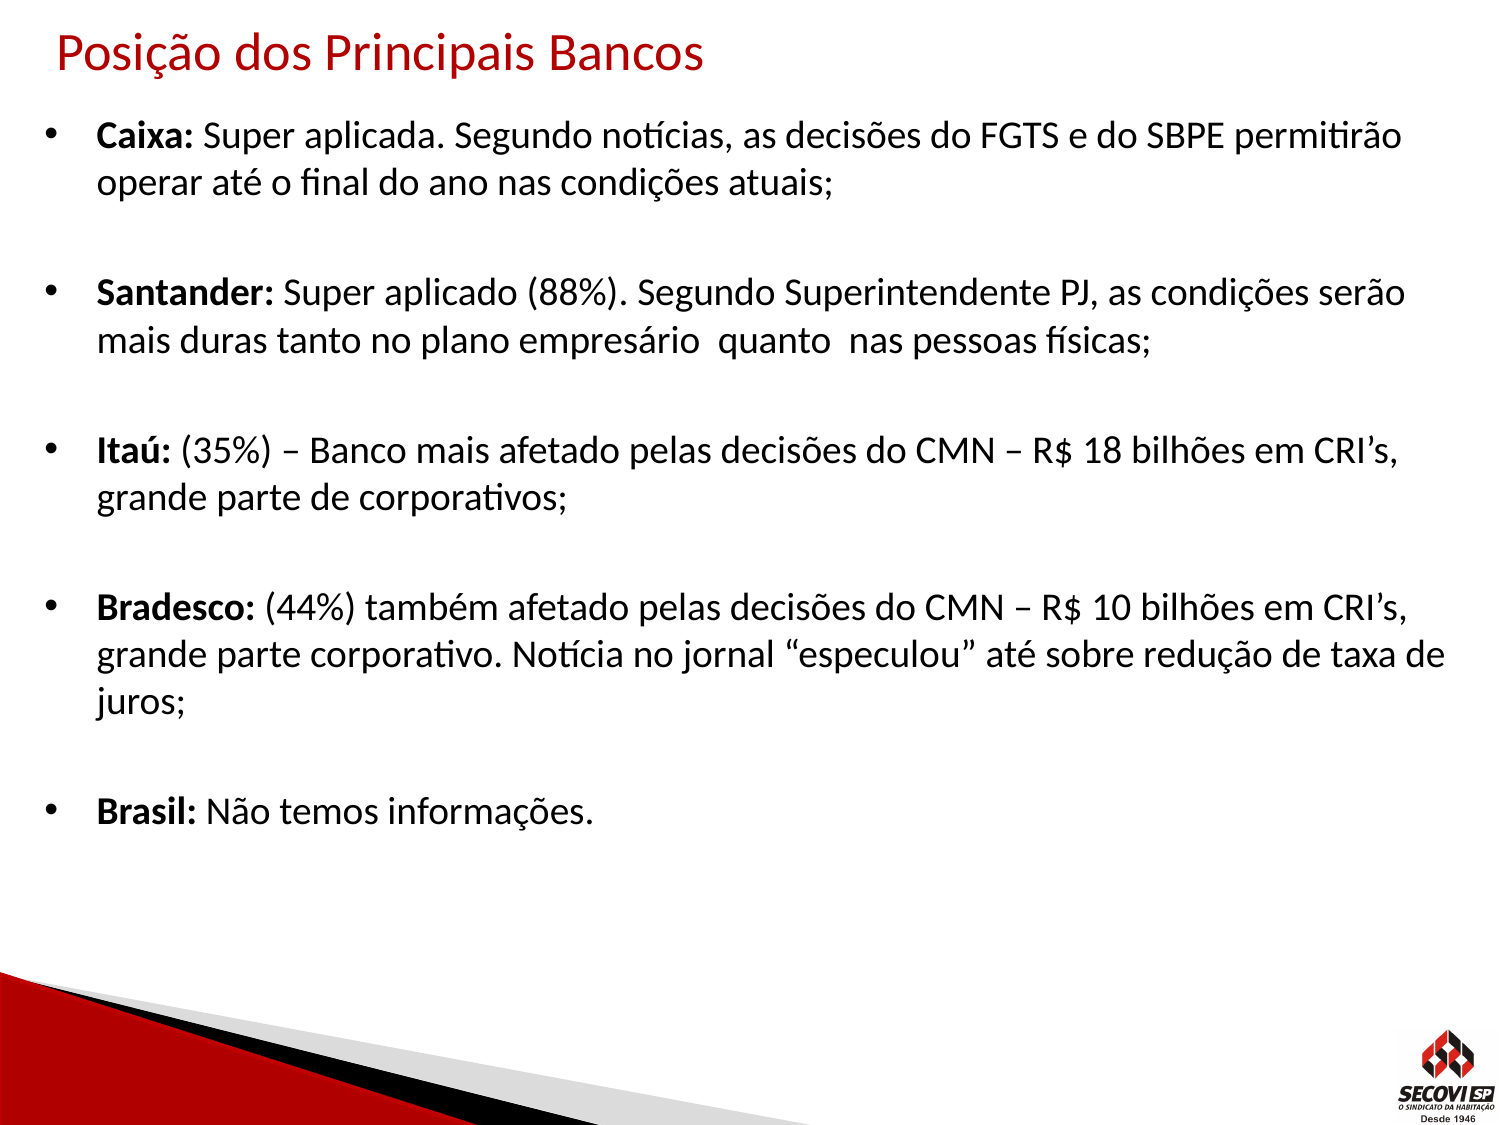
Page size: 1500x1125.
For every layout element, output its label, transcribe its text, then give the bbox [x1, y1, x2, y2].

title Posição dos Principais Bancos [41, 0, 1471, 98]
picture [1395, 1029, 1498, 1124]
list Caixa: Super aplicada. Segundo notícias, as decisões do FGTS e do SBPE permitirão operar até o final do ano nas condições atuais; Santander: Super aplicado (88%). Segundo Superintendente PJ, as condições serão mais duras tanto no plano empresário quanto nas pessoas físicas; Itaú: (35%) – Banco mais afetado pelas decisões do CMN – R$ 18 bilhões em CRI’s, grande parte de corporativos; Bradesco: (44%) também afetado pelas decisões do CMN – R$ 10 bilhões em CRI’s, grande parte corporativo. Notícia no jornal “especulou” até sobre redução de taxa de juros; Brasil: Não temos informações. [29, 101, 1477, 845]
